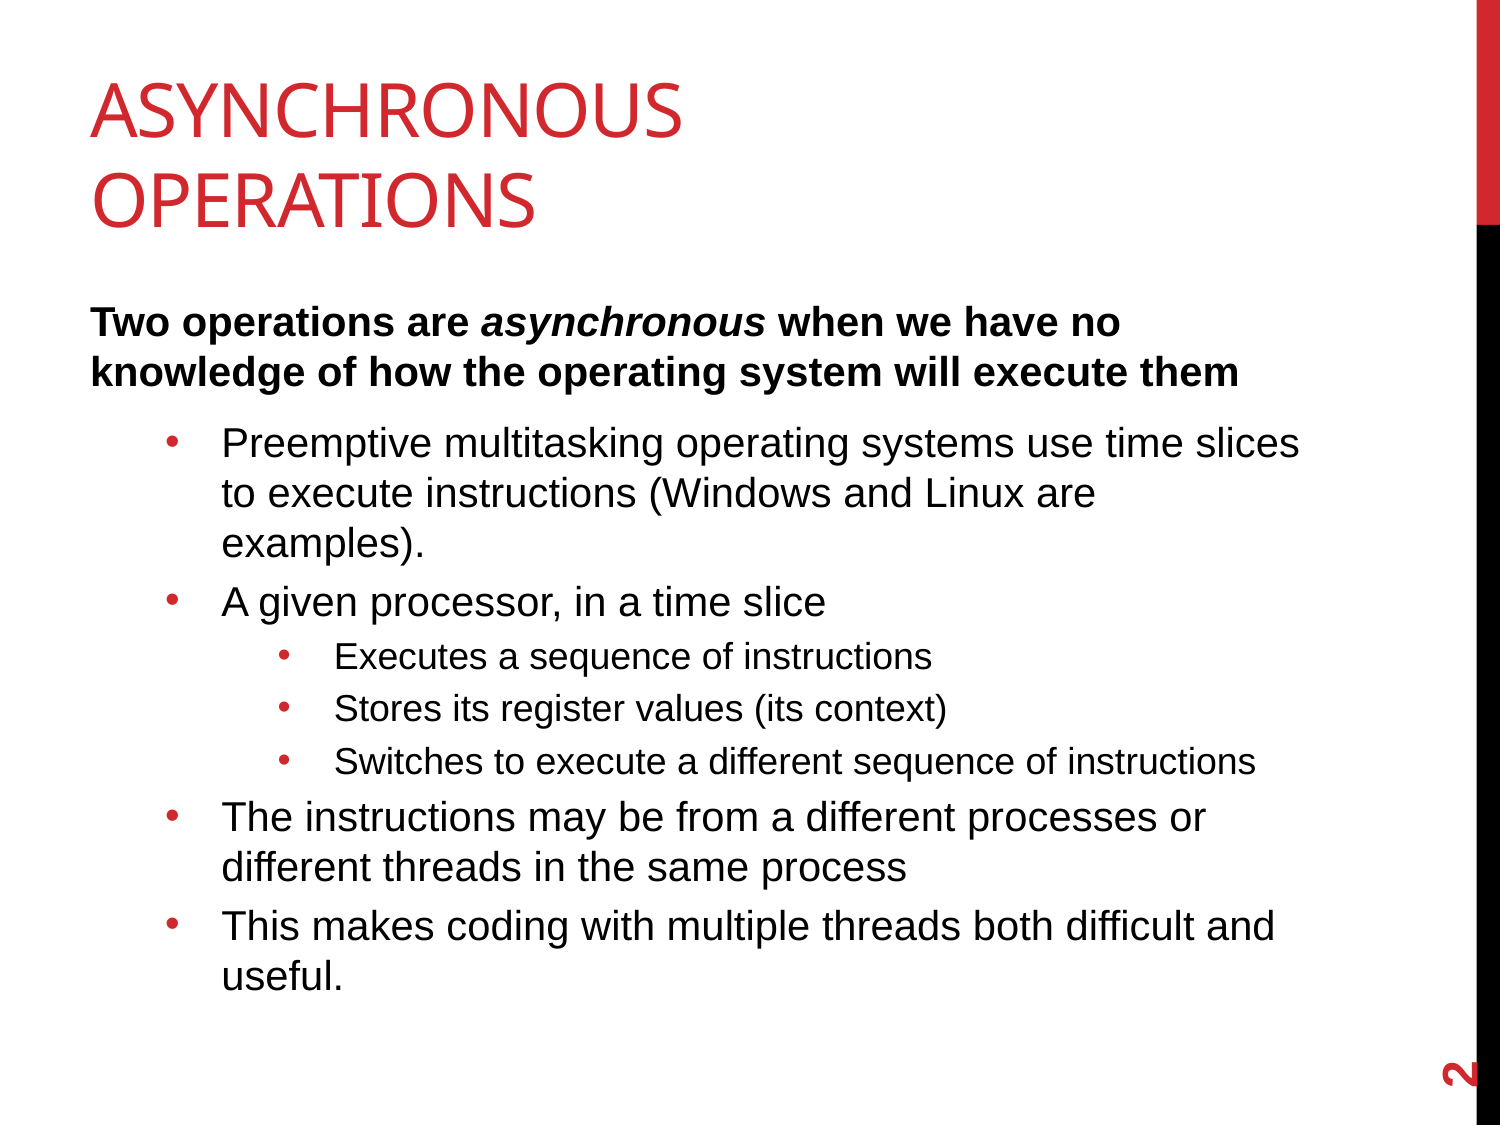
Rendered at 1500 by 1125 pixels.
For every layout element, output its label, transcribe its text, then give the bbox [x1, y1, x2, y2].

title Asynchronous operations [75, 25, 1025, 250]
slide_number 2 [1427, 887, 1488, 1104]
list Two operations are asynchronous when we have no knowledge of how the operating system will execute them Preemptive multitasking operating systems use time slices to execute instructions (Windows and Linux are examples). A given processor, in a time slice Executes a sequence of instructions Stores its register values (its context) Switches to execute a different sequence of instructions The instructions may be from a different processes or different threads in the same process This makes coding with multiple threads both difficult and useful. [75, 287, 1325, 1005]
